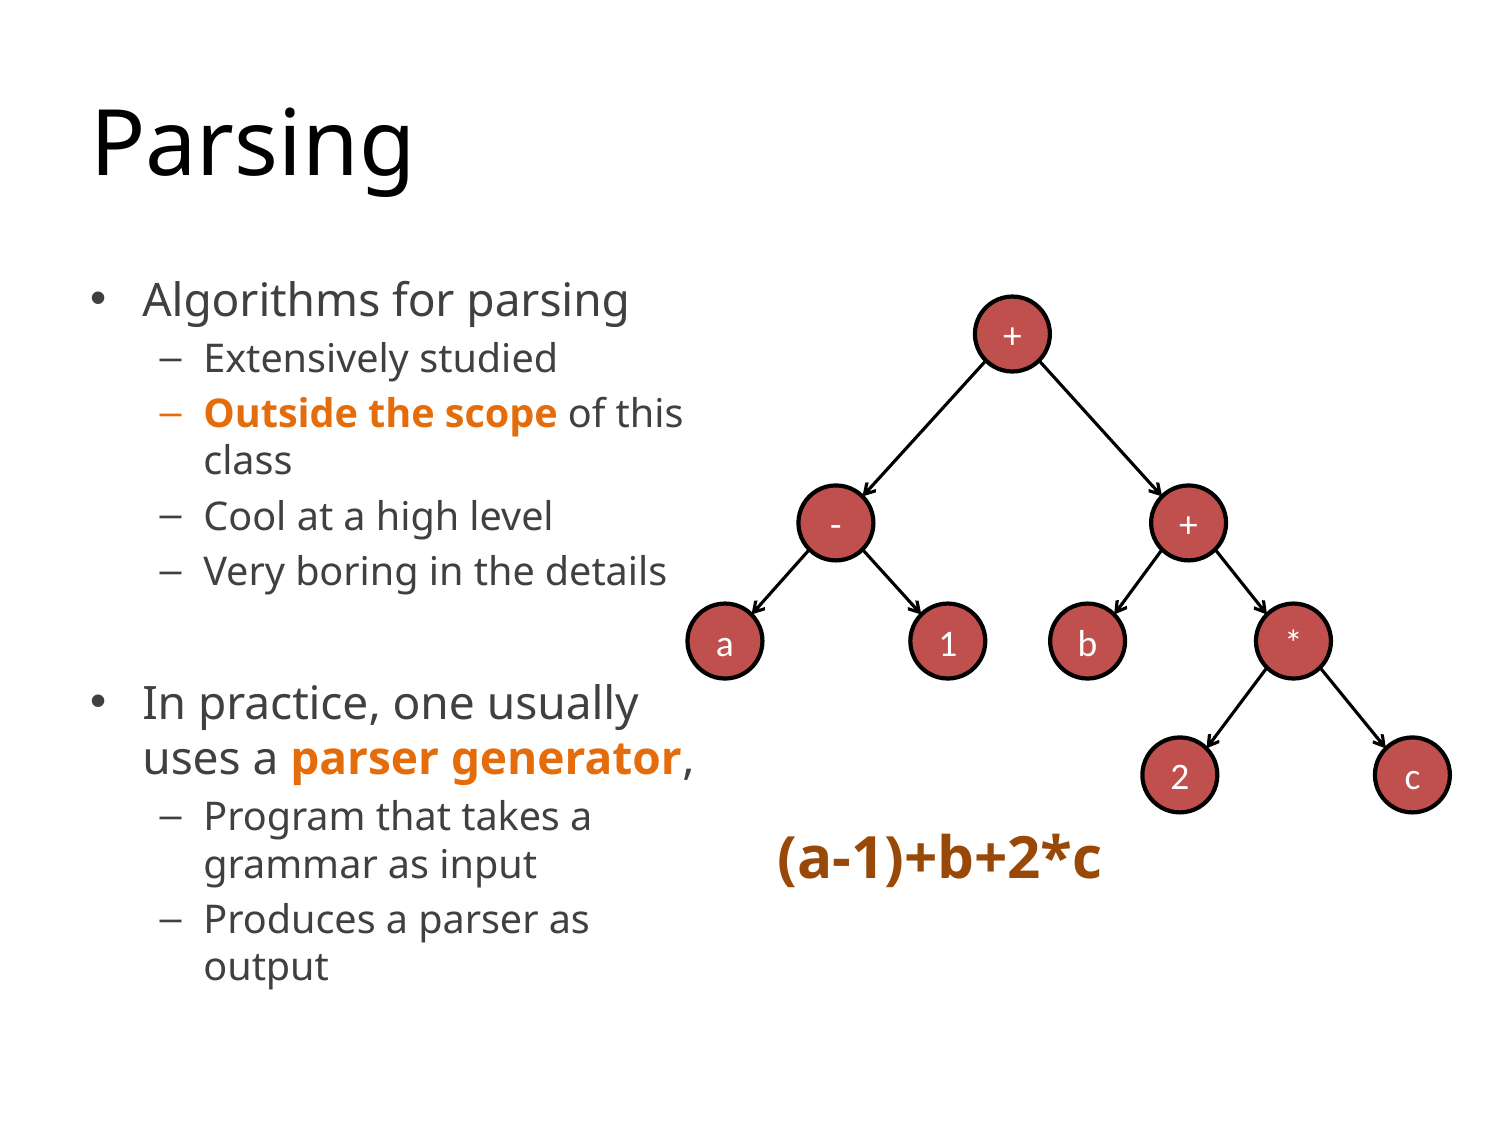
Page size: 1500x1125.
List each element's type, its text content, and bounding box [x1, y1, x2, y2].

title Parsing [75, 45, 1425, 233]
text_box * [1253, 601, 1334, 681]
text_box + [972, 294, 1053, 374]
text_box 2 [1140, 735, 1220, 815]
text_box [1038, 360, 1163, 497]
text_box 1 [908, 601, 988, 681]
text_box - [796, 483, 876, 563]
text_box c [1372, 735, 1453, 815]
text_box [1113, 549, 1163, 615]
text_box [862, 360, 987, 497]
list (a-1)+b+2*c [762, 812, 1388, 913]
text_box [1206, 667, 1268, 749]
text_box + [1149, 483, 1229, 563]
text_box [862, 549, 922, 615]
text_box a [685, 601, 765, 681]
list Algorithms for parsing Extensively studied Outside the scope of this class Cool at a high level Very boring in the details In practice, one usually uses a parser generator, Program that takes a grammar as input Produces a parser as output [75, 262, 738, 1005]
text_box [1214, 549, 1268, 615]
text_box b [1048, 601, 1128, 681]
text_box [751, 549, 810, 615]
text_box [1319, 667, 1387, 749]
